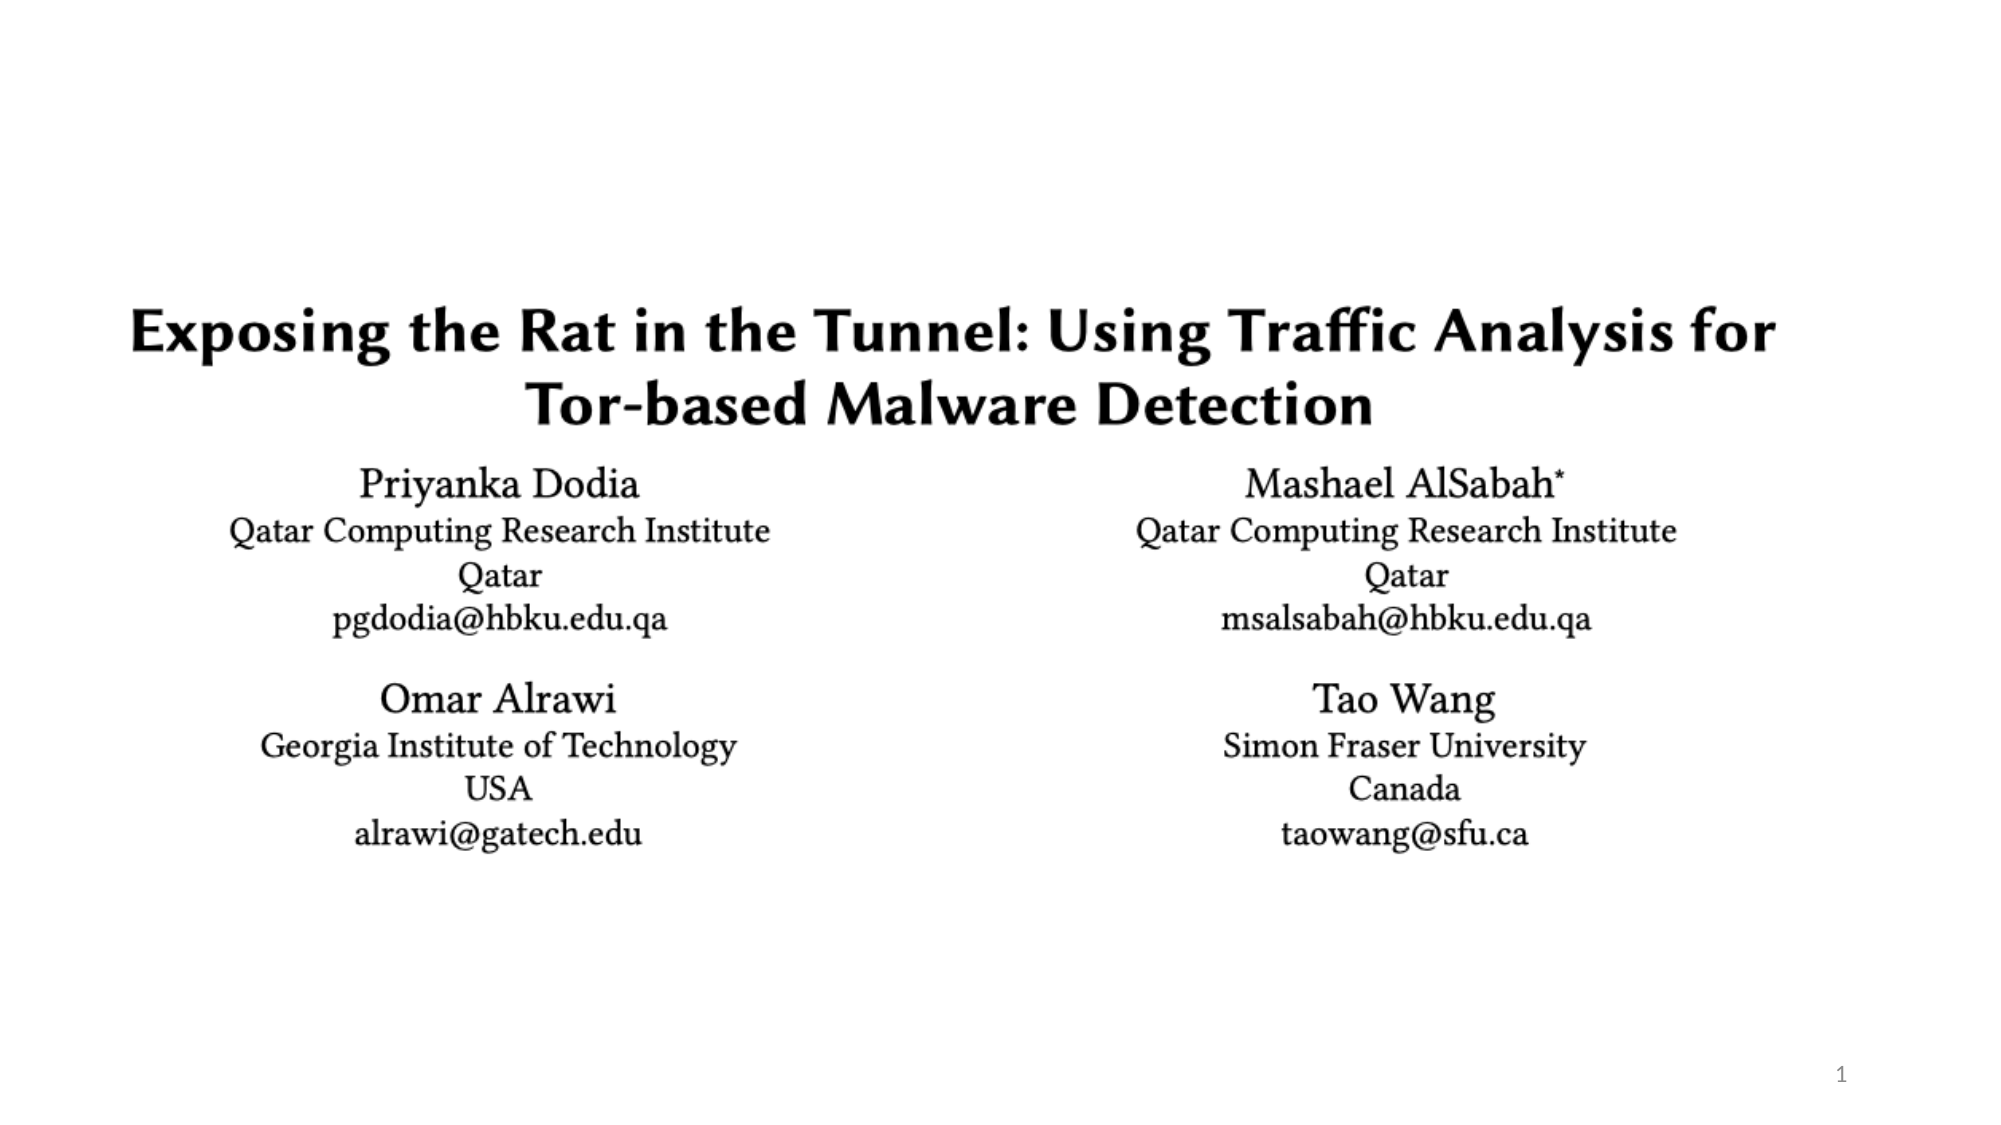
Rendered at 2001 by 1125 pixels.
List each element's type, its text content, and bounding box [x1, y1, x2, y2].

picture [36, 239, 1964, 886]
slide_number 1 [1412, 1042, 1863, 1103]
